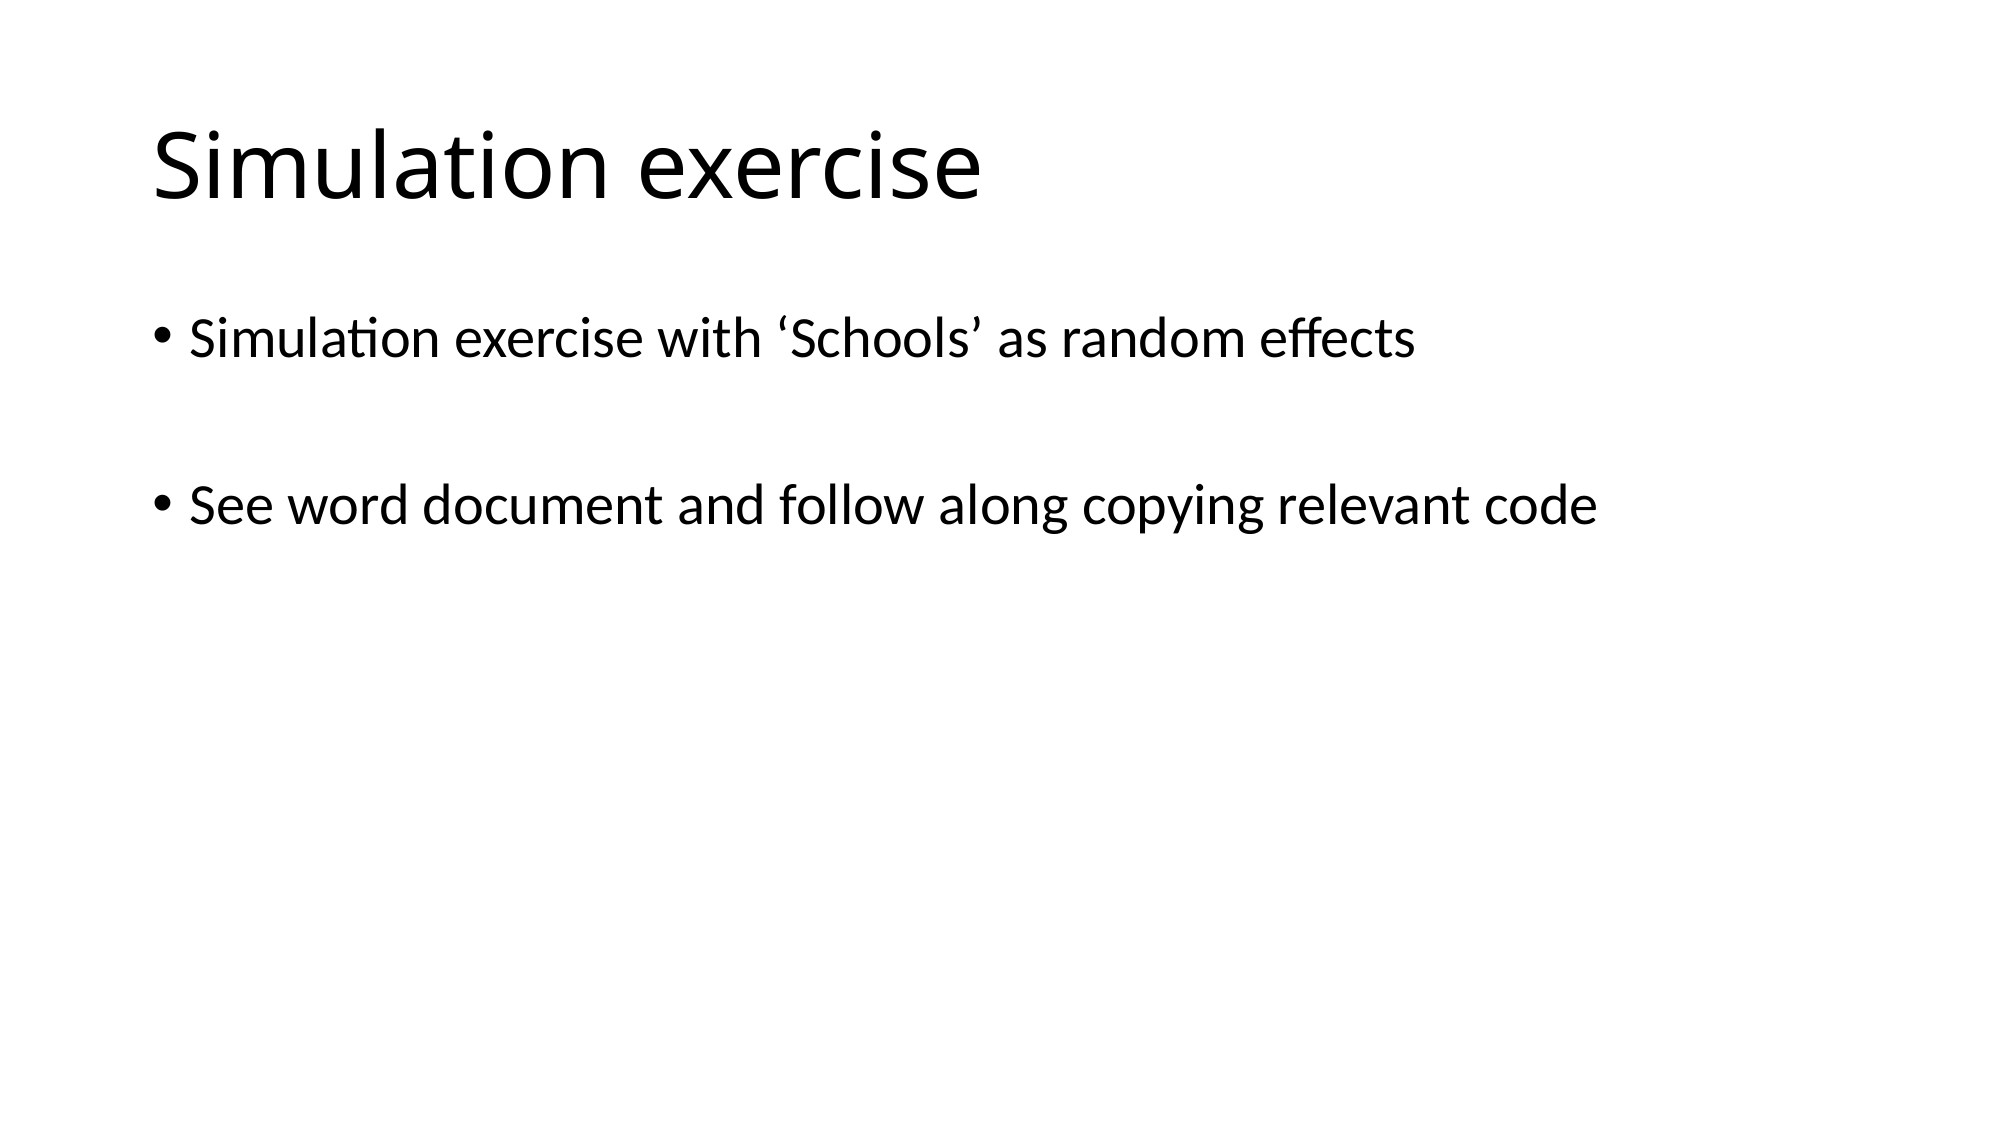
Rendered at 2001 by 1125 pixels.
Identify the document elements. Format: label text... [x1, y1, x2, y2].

list Simulation exercise with ‘Schools’ as random effects See word document and follow along copying relevant code [137, 299, 1863, 1014]
title Simulation exercise [137, 59, 1863, 278]
